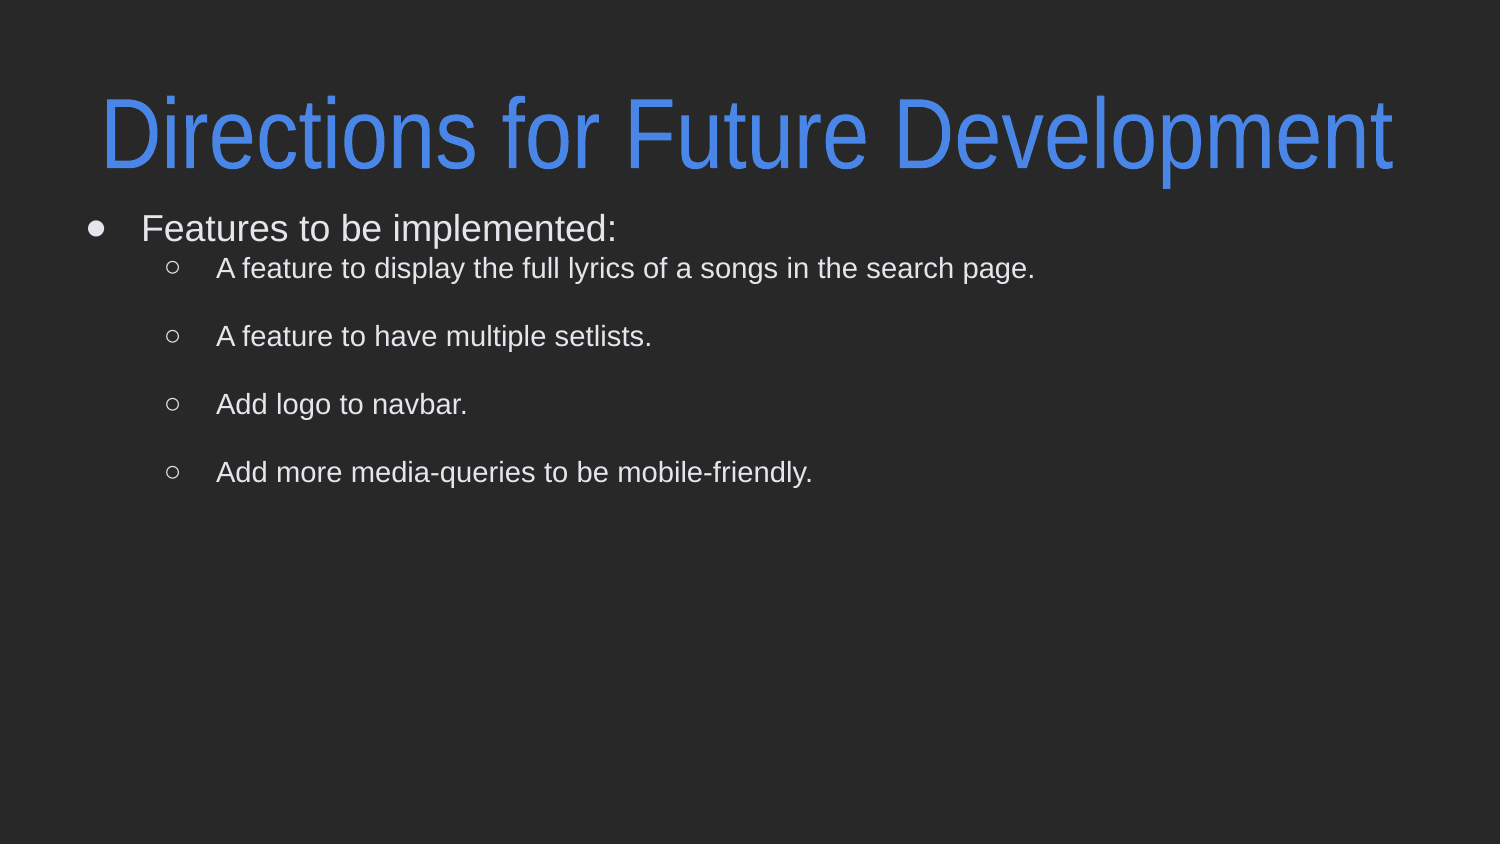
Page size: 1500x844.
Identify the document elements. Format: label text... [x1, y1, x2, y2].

list Features to be implemented: A feature to display the full lyrics of a songs in the search page. A feature to have multiple setlists. Add logo to navbar. Add more media-queries to be mobile-friendly. [51, 189, 1449, 750]
